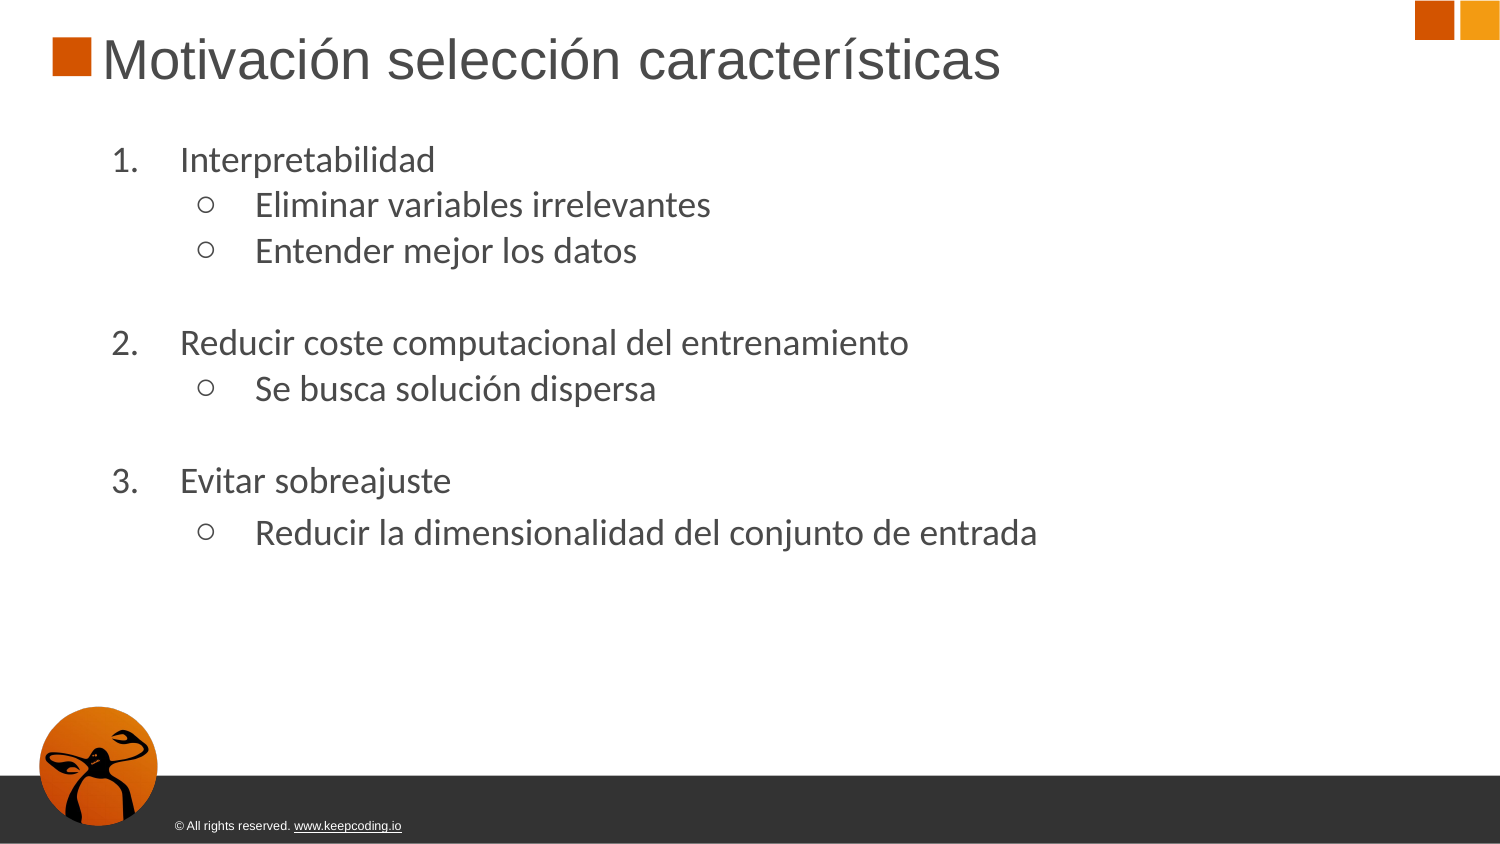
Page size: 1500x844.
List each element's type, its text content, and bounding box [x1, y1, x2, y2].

picture [0, 674, 246, 844]
text_box © All rights reserved. www.keepcoding.io [172, 816, 409, 834]
text_box Interpretabilidad Eliminar variables irrelevantes Entender mejor los datos Reducir coste computacional del entrenamiento Se busca solución dispersa Evitar sobreajuste Reducir la dimensionalidad del conjunto de entrada [109, 133, 1081, 553]
title Motivación selección características [100, 21, 1014, 165]
